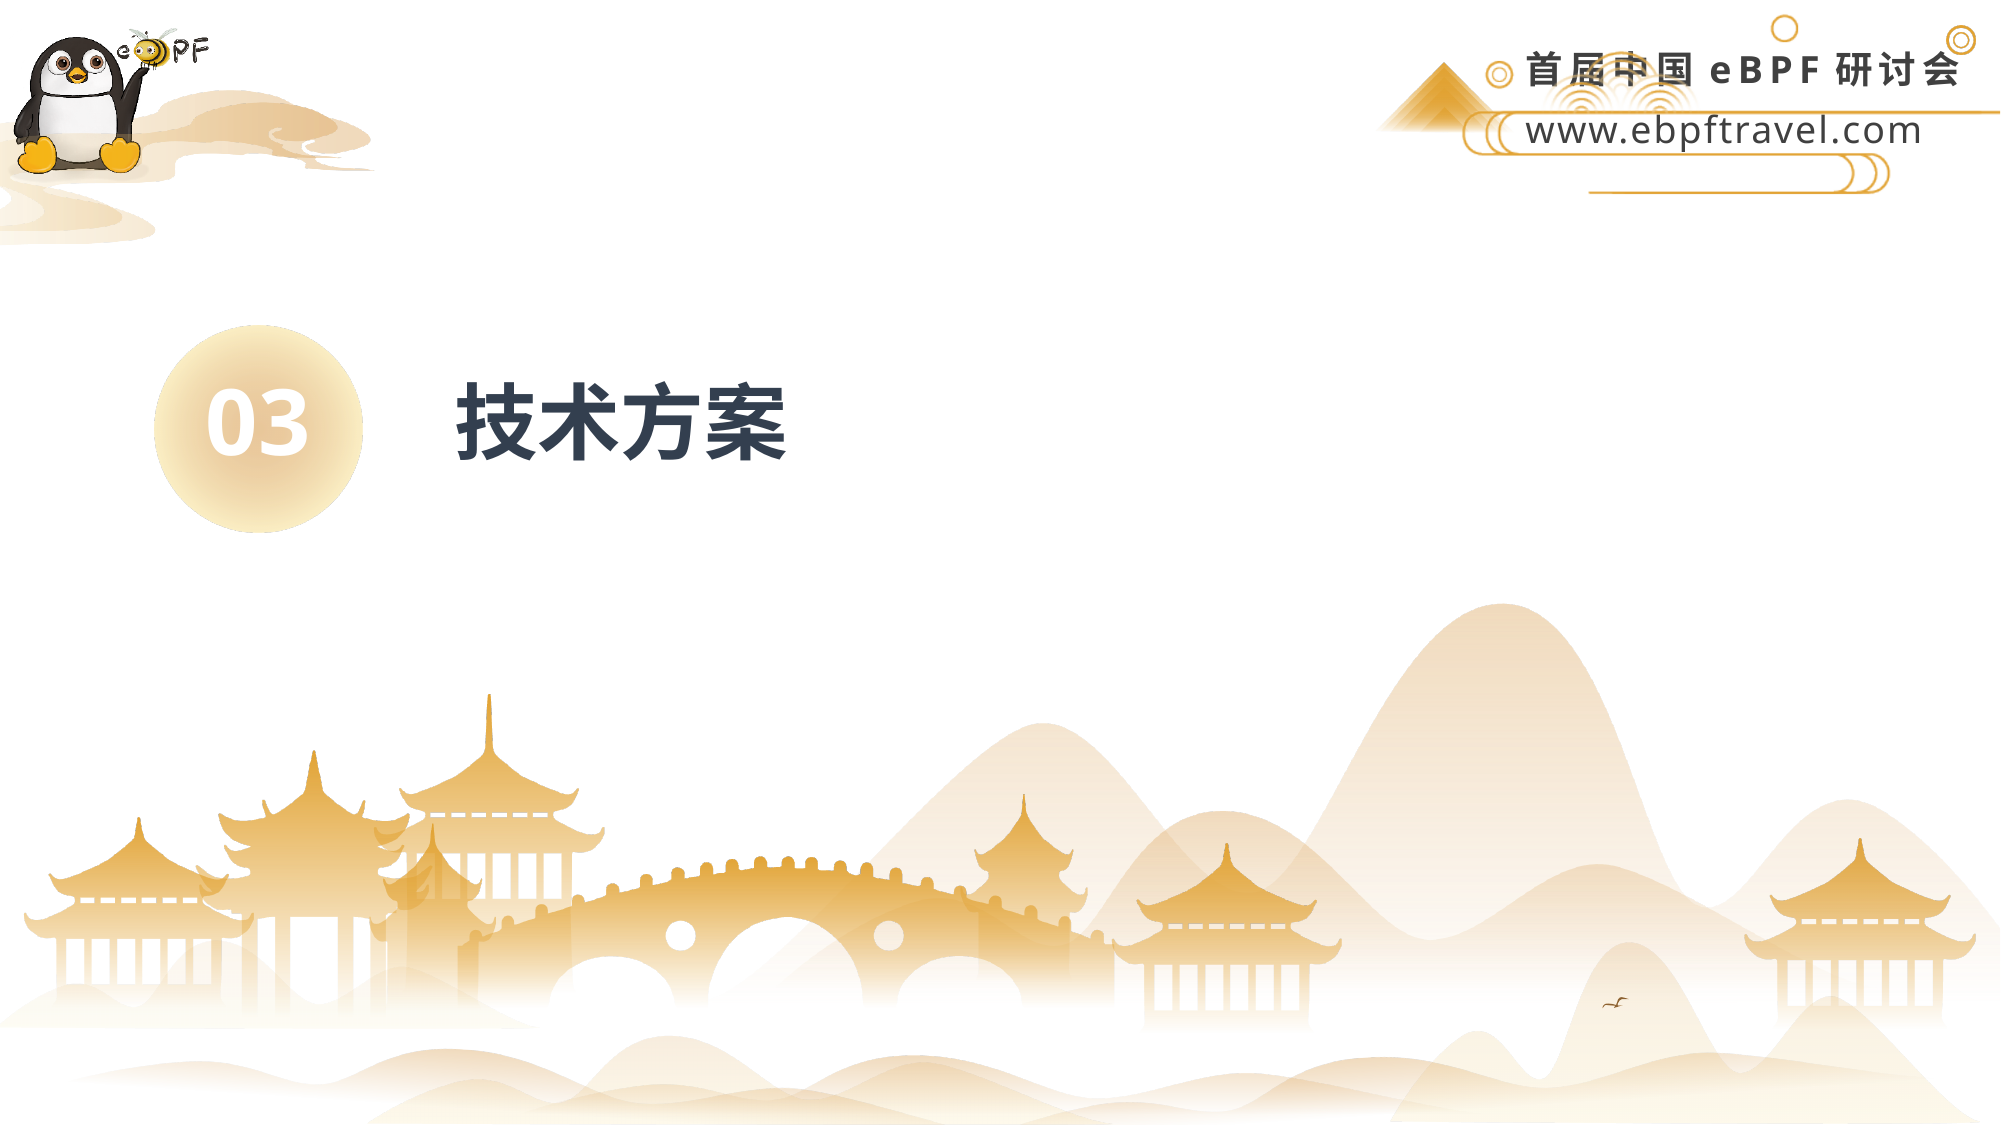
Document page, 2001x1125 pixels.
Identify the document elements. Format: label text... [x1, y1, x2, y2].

picture [0, 603, 2001, 1125]
title 技术方案 [439, 280, 1862, 573]
list 03 [184, 368, 332, 496]
picture [1375, 0, 2001, 210]
picture [154, 325, 363, 533]
picture [0, 0, 588, 281]
